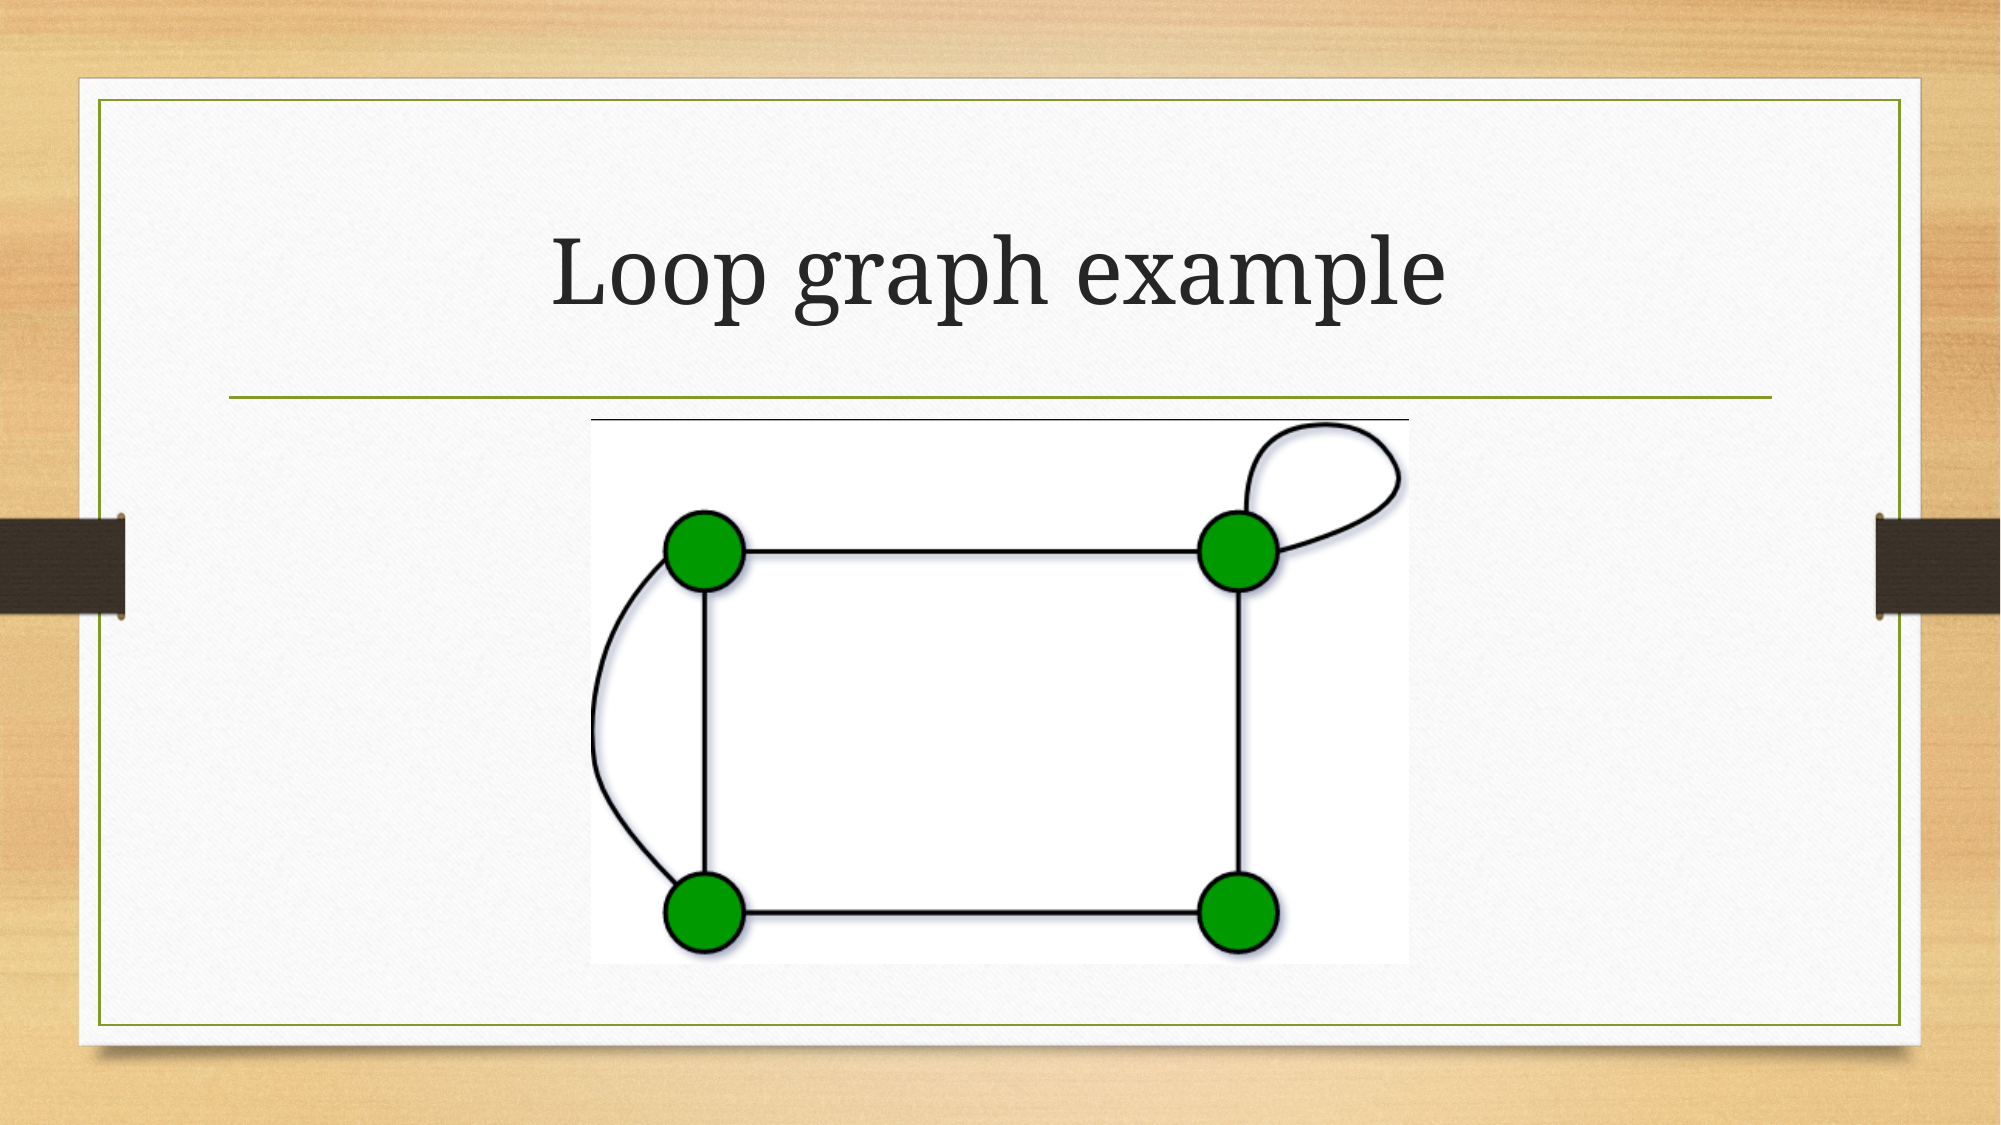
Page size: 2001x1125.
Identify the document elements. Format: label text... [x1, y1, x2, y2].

title Loop graph example [212, 161, 1788, 375]
picture [0, 0, 2001, 1125]
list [591, 419, 1409, 964]
